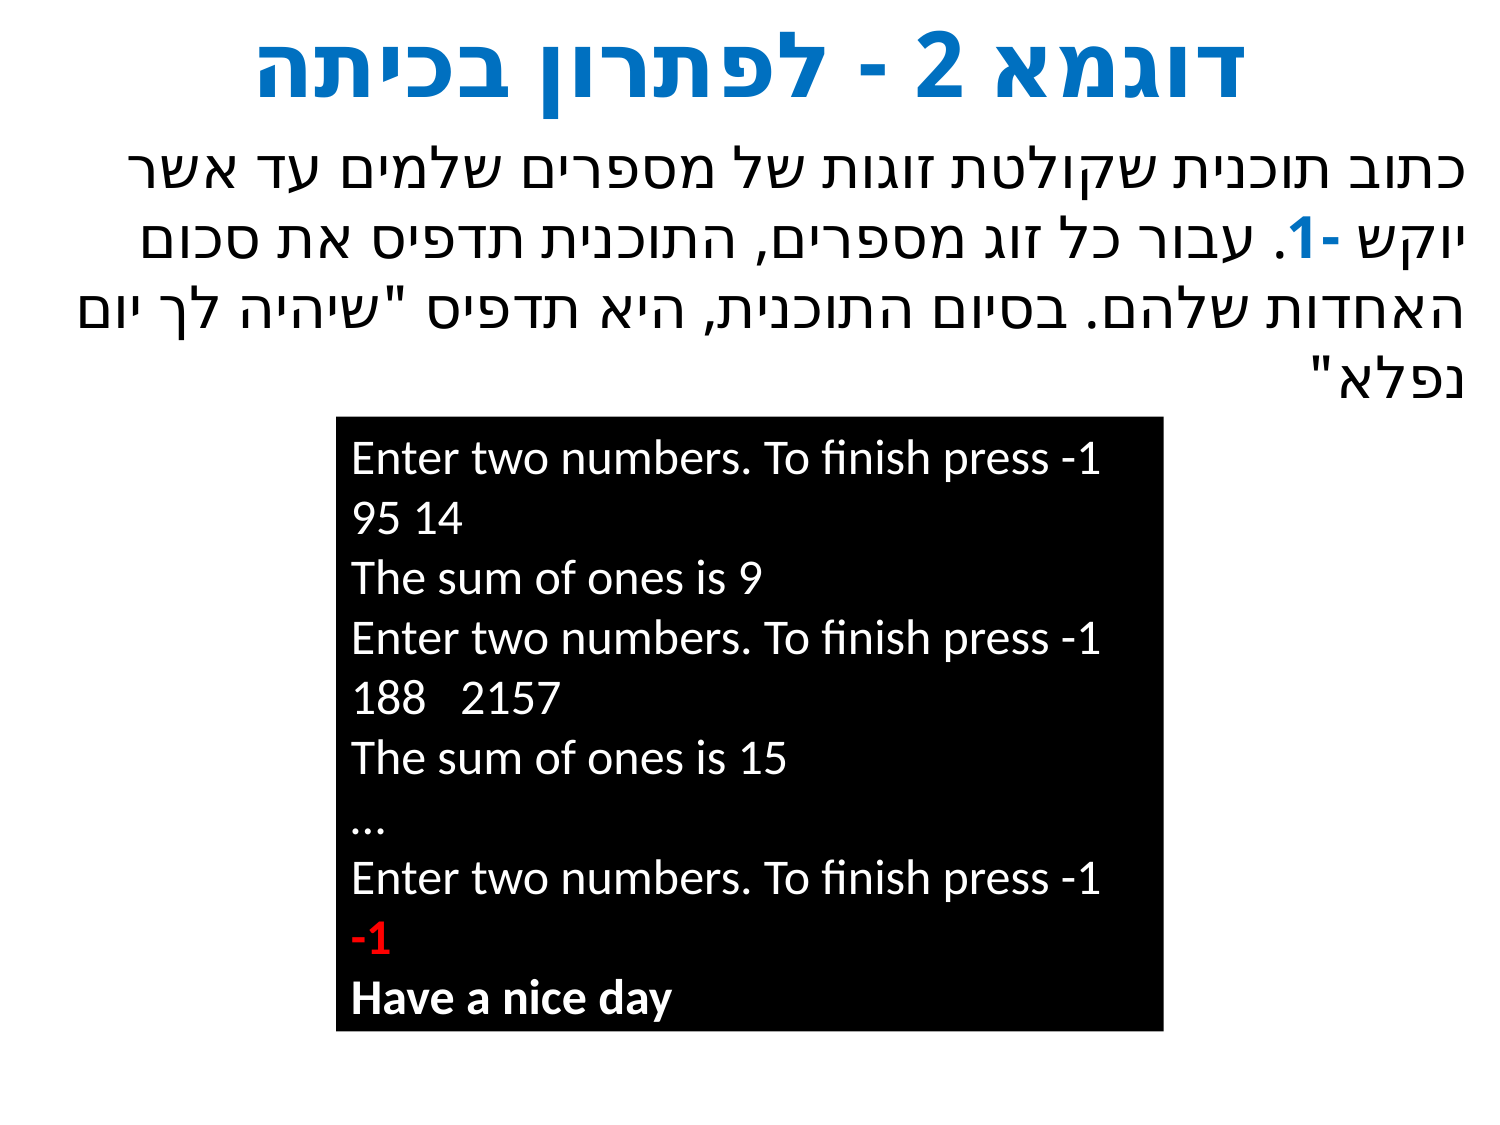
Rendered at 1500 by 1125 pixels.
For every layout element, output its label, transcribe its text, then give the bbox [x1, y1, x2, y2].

text_box כתוב תוכנית שקולטת זוגות של מספרים שלמים עד אשר יוקש -1. עבור כל זוג מספרים, התוכנית תדפיס את סכום האחדות שלהם. בסיום התוכנית, היא תדפיס "שיהיה לך יום נפלא" [17, 122, 1483, 417]
text_box Enter two numbers. To finish press -1 95 14 The sum of ones is 9 Enter two numbers. To finish press -1 188 2157 The sum of ones is 15 … Enter two numbers. To finish press -1 -1 Have a nice day [336, 416, 1164, 1032]
title דוגמא 2 - לפתרון בכיתה [30, 0, 1469, 122]
